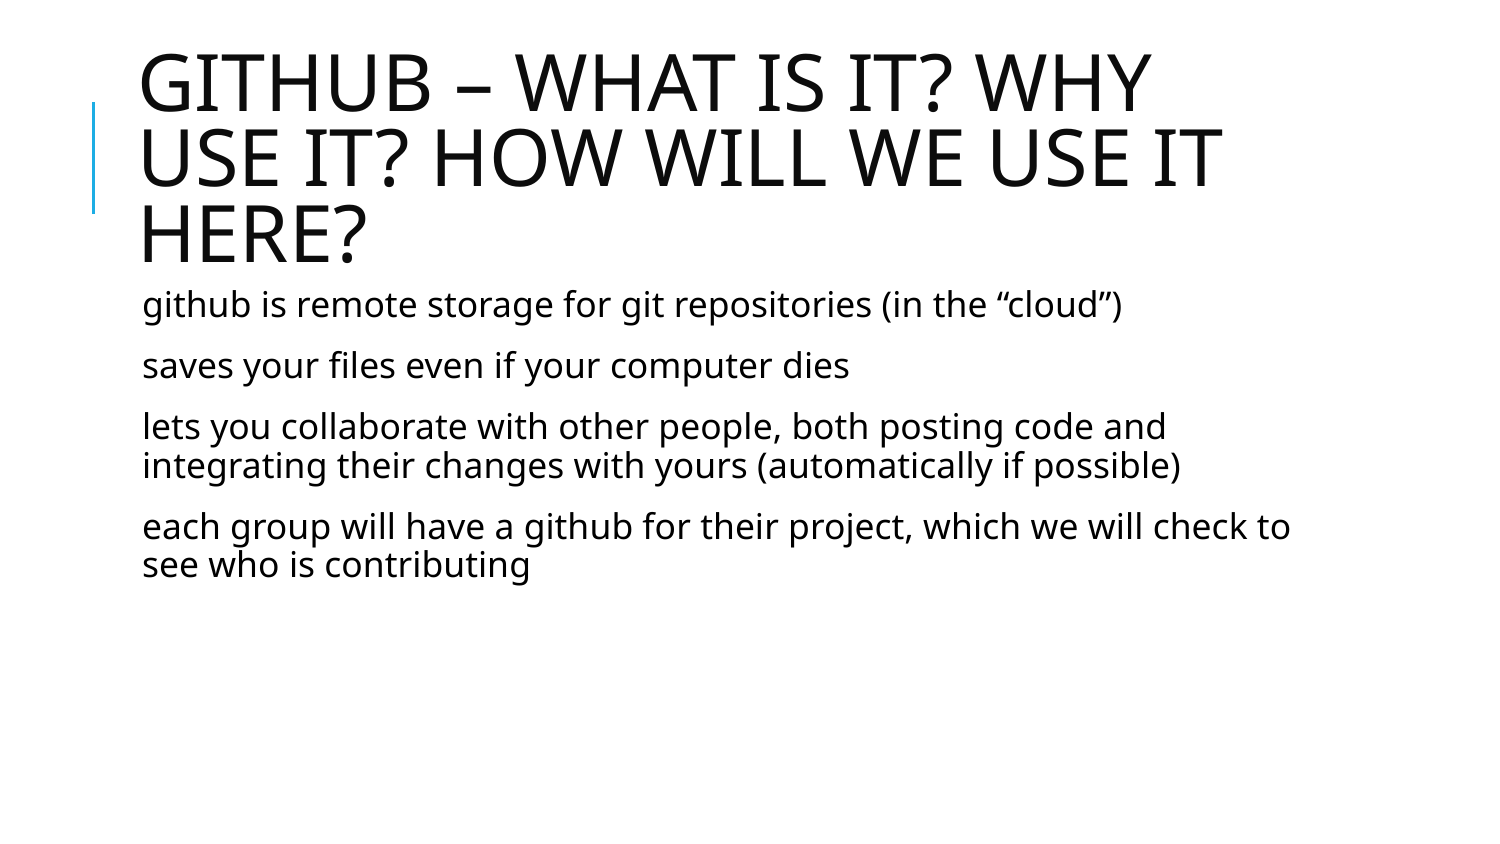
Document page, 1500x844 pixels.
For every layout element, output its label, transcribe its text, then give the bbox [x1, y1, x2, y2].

list github is remote storage for git repositories (in the “cloud”) saves your files even if your computer dies lets you collaborate with other people, both posting code and integrating their changes with yours (automatically if possible) each group will have a github for their project, which we will check to see who is contributing [126, 281, 1322, 777]
title GITHUB – WHAT IS IT? WHY USE IT? HOW WILL WE USE IT HERE? [126, 71, 1322, 257]
